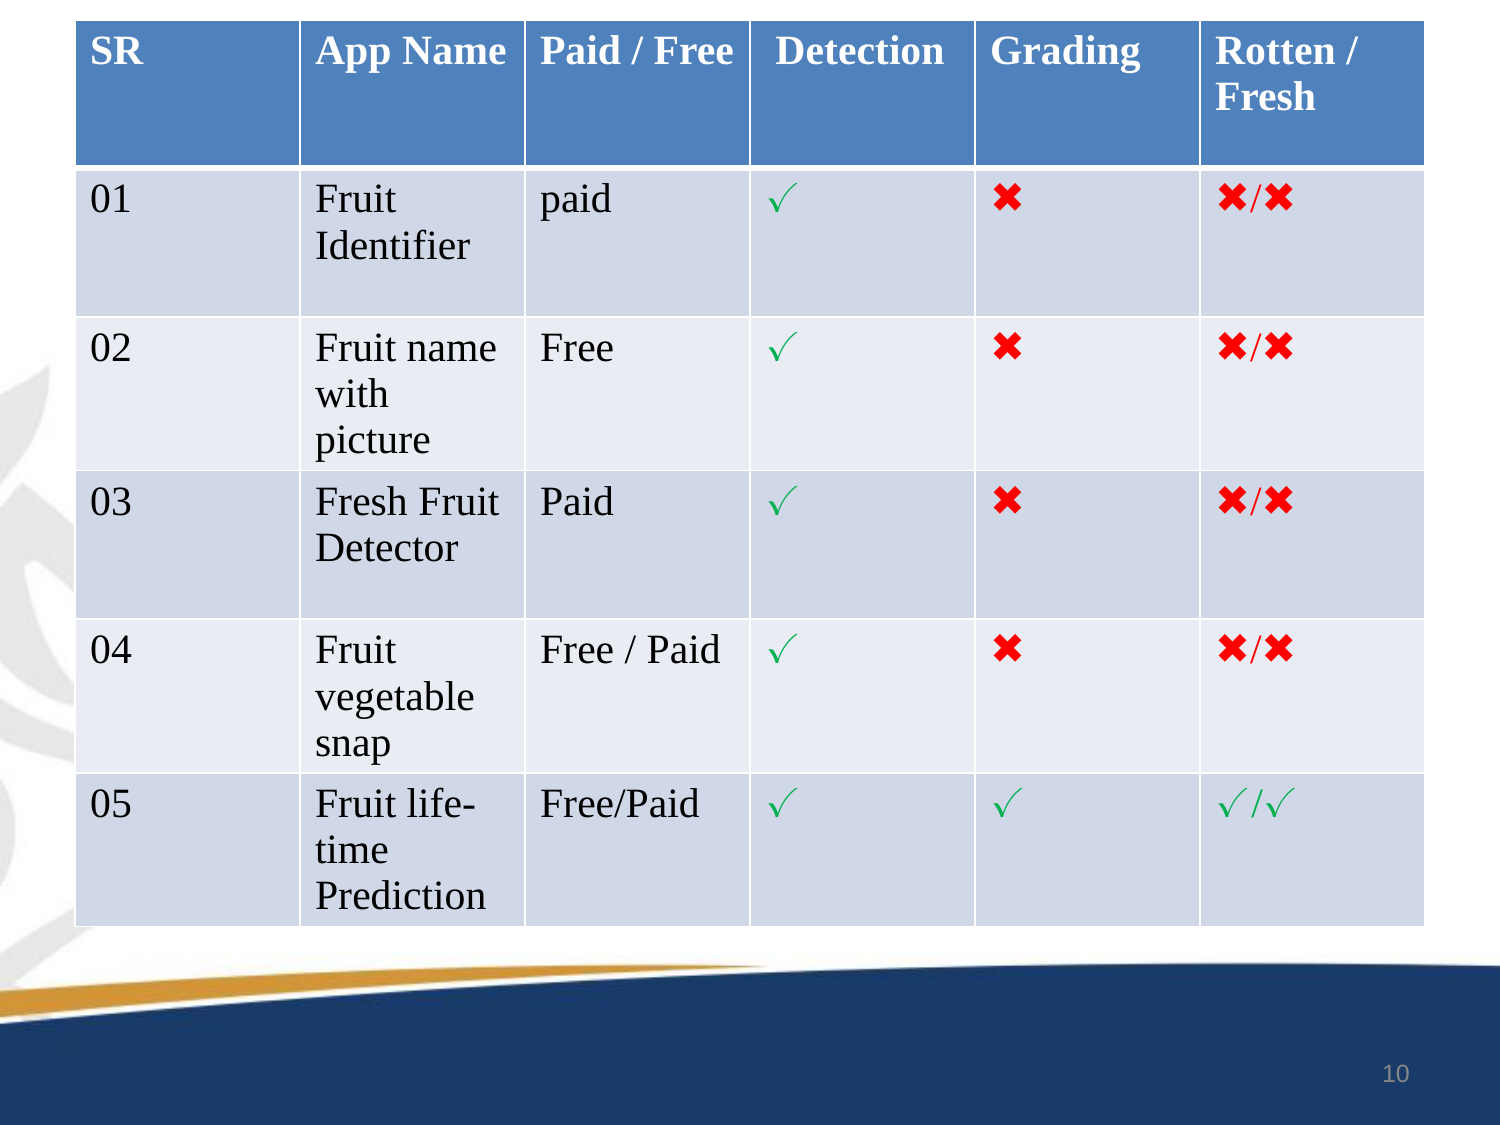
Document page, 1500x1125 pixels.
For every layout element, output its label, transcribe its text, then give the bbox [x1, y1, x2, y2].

table_cell 04 [76, 620, 299, 772]
table_cell ✖/✖ [1201, 471, 1424, 618]
table_cell ✖/✖ [1201, 620, 1424, 772]
table_cell ✓/✓ [1201, 774, 1424, 926]
table_cell Free [526, 318, 749, 470]
table_cell ✖ [976, 318, 1199, 470]
table_header Grading [976, 21, 1199, 165]
table_cell Fruit life-time Prediction [301, 774, 524, 926]
table_cell ✓ [751, 471, 974, 618]
table_cell Free / Paid [526, 620, 749, 772]
table_cell ✓ [751, 171, 974, 316]
table_cell ✖/✖ [1201, 318, 1424, 470]
table_cell 03 [76, 471, 299, 618]
table_header SR [76, 21, 299, 165]
table_cell 02 [76, 318, 299, 470]
table_cell ✓ [751, 318, 974, 470]
table_cell Fruit Identifier [301, 171, 524, 316]
slide_number 10 [1074, 1042, 1425, 1103]
table_header Detection [751, 21, 974, 165]
table_header App Name [301, 21, 524, 165]
table_cell ✓ [751, 774, 974, 926]
table_cell ✖ [976, 171, 1199, 316]
table_cell Paid [526, 471, 749, 618]
table_cell ✖/✖ [1201, 171, 1424, 316]
table_cell 01 [76, 171, 299, 316]
table_cell ✖ [976, 471, 1199, 618]
picture [0, 0, 1500, 1125]
table_cell ✓ [976, 774, 1199, 926]
table_header Rotten / Fresh [1201, 21, 1424, 165]
table_cell ✓ [751, 620, 974, 772]
table_cell 05 [76, 774, 299, 926]
table_cell Fresh Fruit Detector [301, 471, 524, 618]
table_cell Free/Paid [526, 774, 749, 926]
table_cell Fruit vegetable snap [301, 620, 524, 772]
table_cell paid [526, 171, 749, 316]
table_header Paid / Free [526, 21, 749, 165]
table_cell Fruit name with picture [301, 318, 524, 470]
table_cell ✖ [976, 620, 1199, 772]
